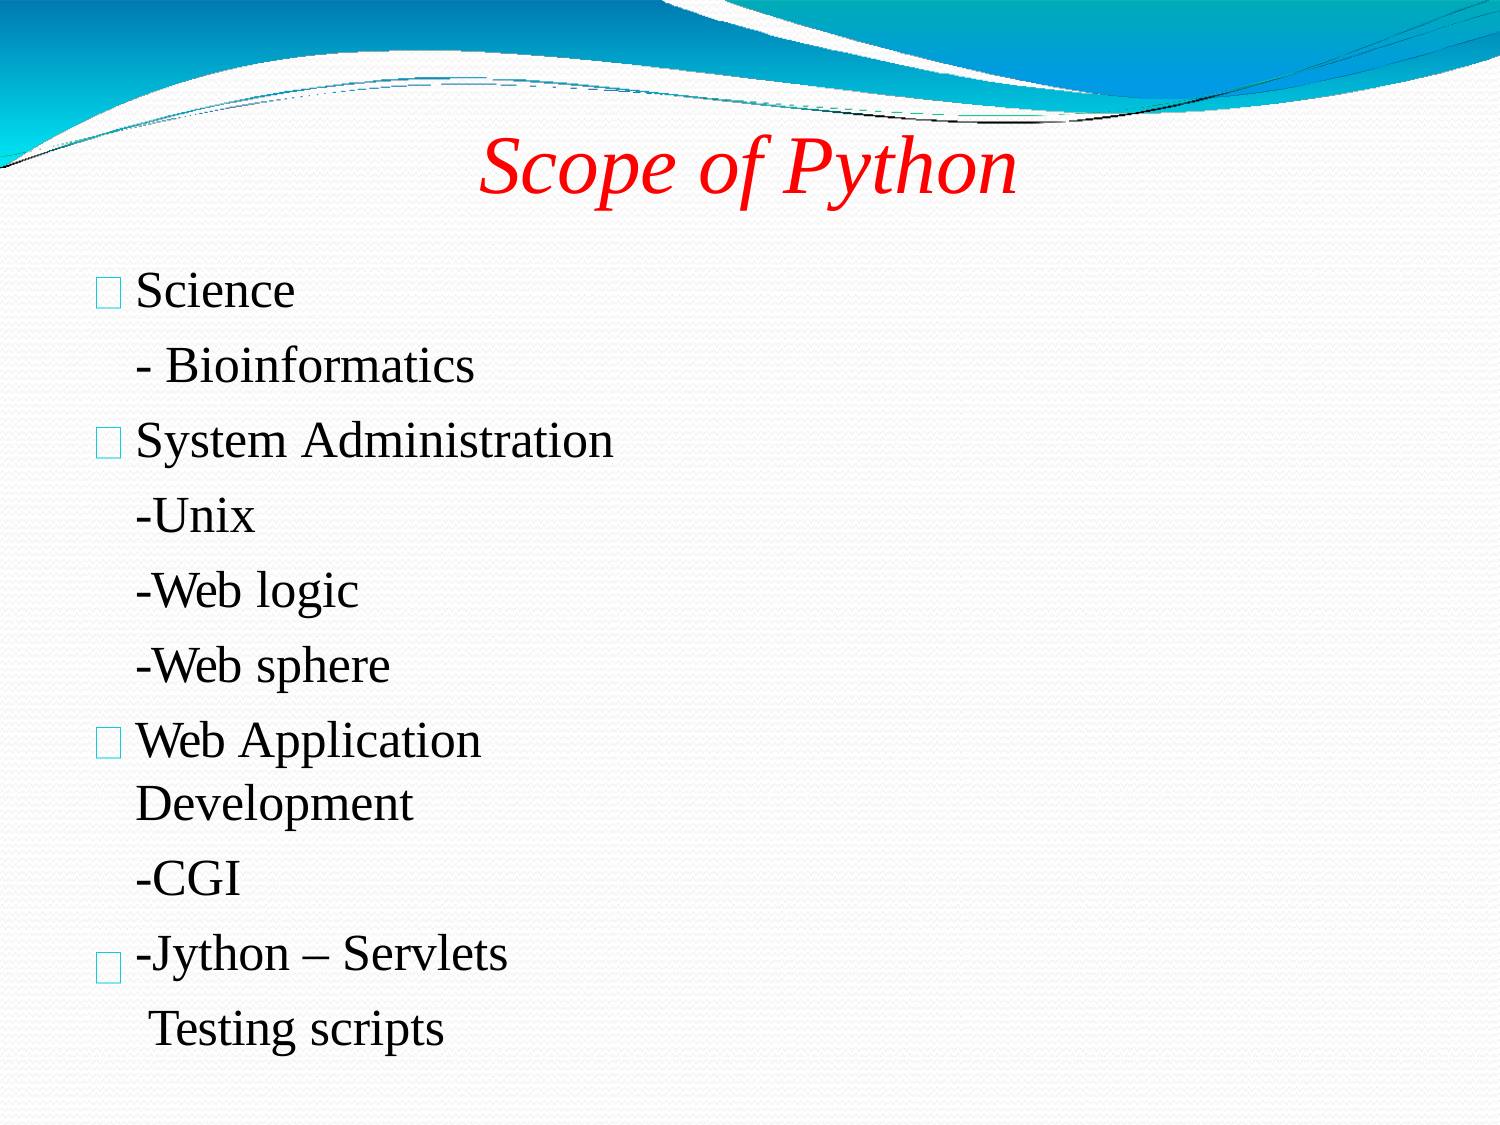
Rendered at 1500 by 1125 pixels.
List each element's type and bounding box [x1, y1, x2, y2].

text_box [0, 0, 1500, 1125]
